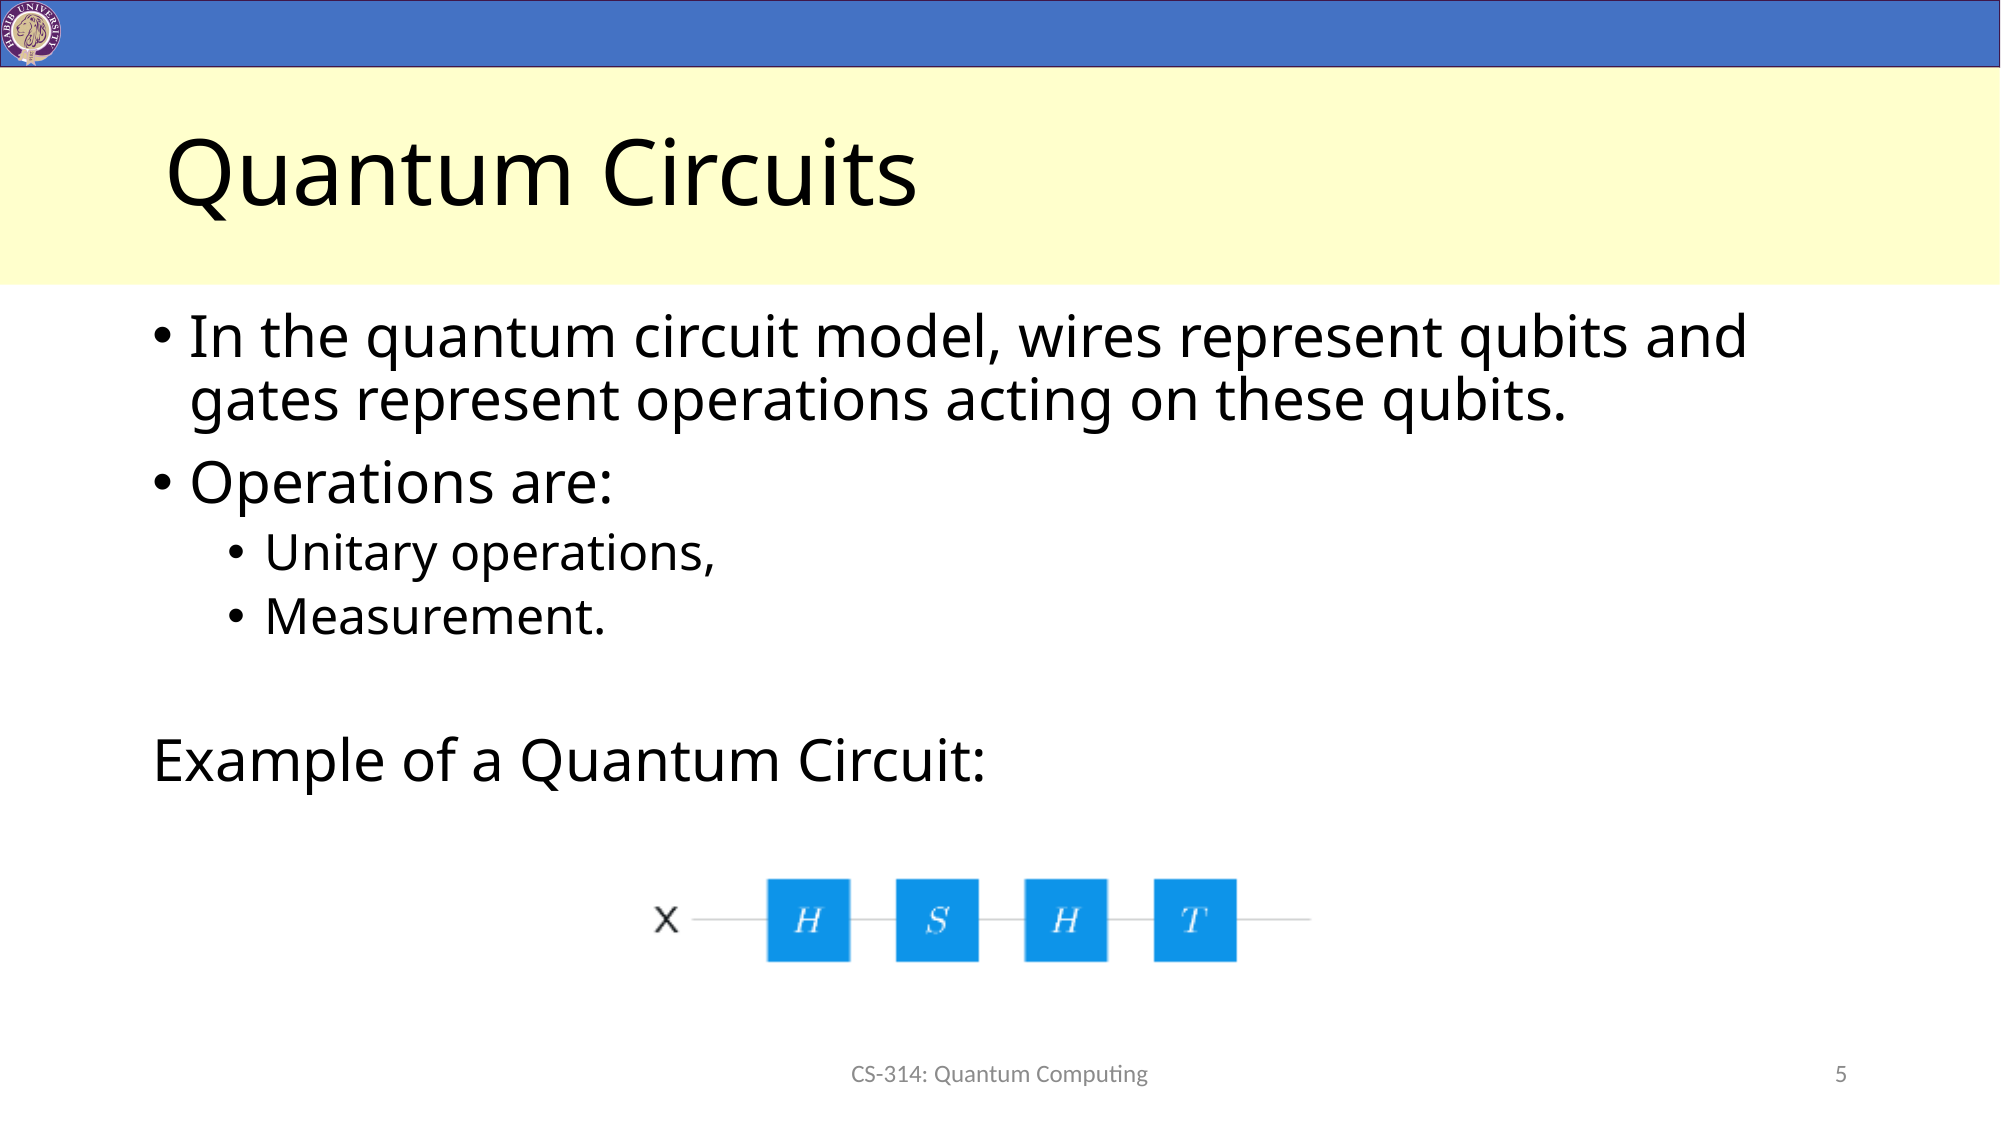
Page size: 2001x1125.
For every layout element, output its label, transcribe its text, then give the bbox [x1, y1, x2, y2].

title Quantum Circuits [0, 67, 2000, 285]
footer CS-314: Quantum Computing [662, 1042, 1338, 1103]
picture [620, 846, 1379, 988]
slide_number 5 [1412, 1042, 1863, 1103]
picture [1, 0, 62, 67]
list In the quantum circuit model, wires represent qubits and gates represent operations acting on these qubits. Operations are: Unitary operations, Measurement. Example of a Quantum Circuit: [137, 299, 1863, 1014]
